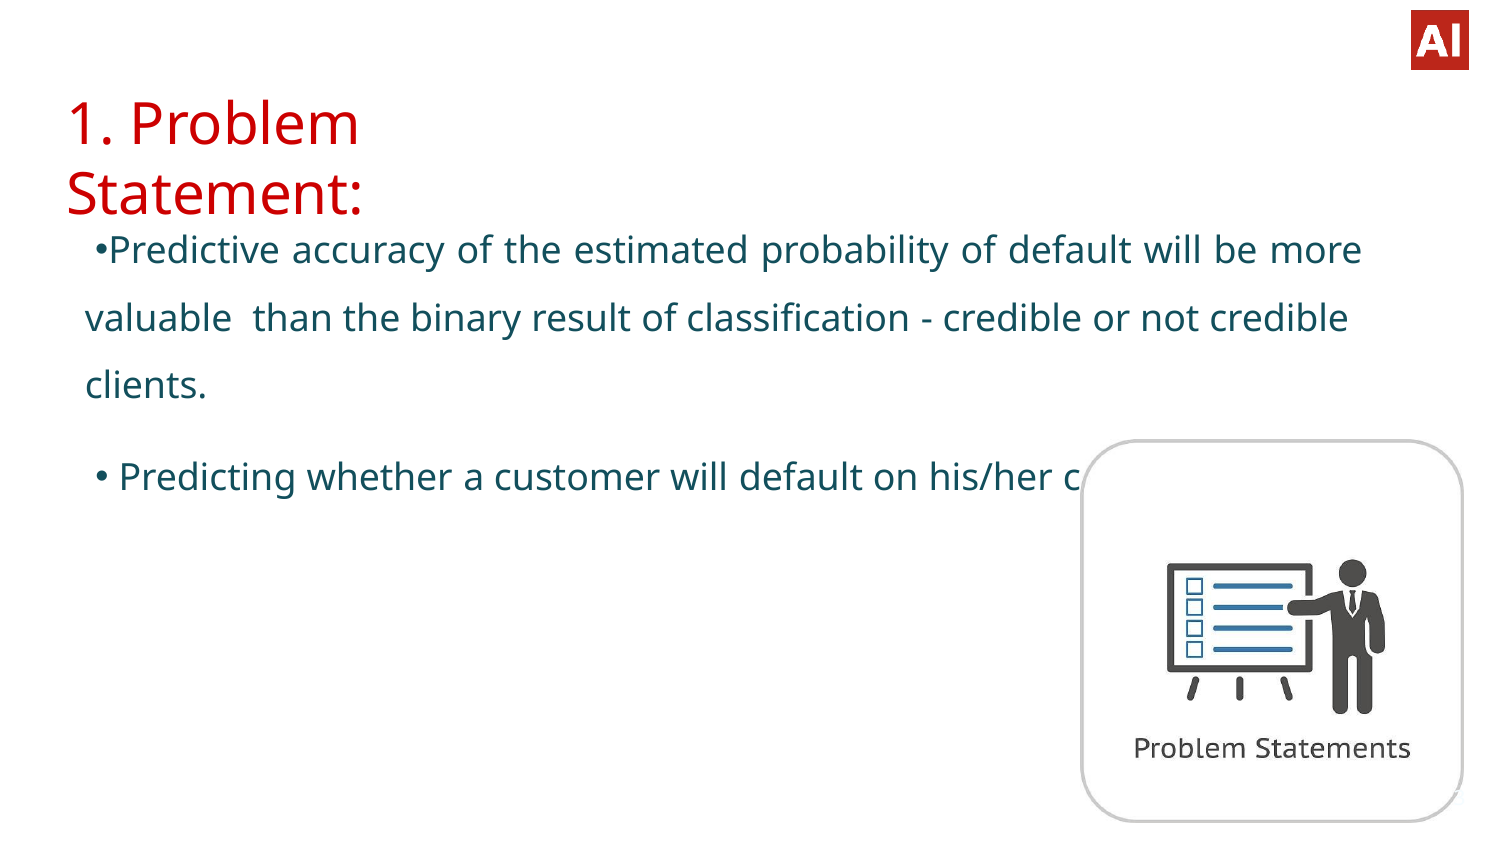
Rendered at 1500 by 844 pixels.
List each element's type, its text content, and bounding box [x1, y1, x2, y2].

text_box Predictive accuracy of the estimated probability of default will be more valuable than the binary result of classification - credible or not credible clients. Predicting whether a customer will default on his/her credit card. [82, 201, 1451, 499]
title 1. Problem Statement: [64, 84, 649, 228]
picture [1079, 438, 1464, 823]
picture [1411, 10, 1469, 70]
